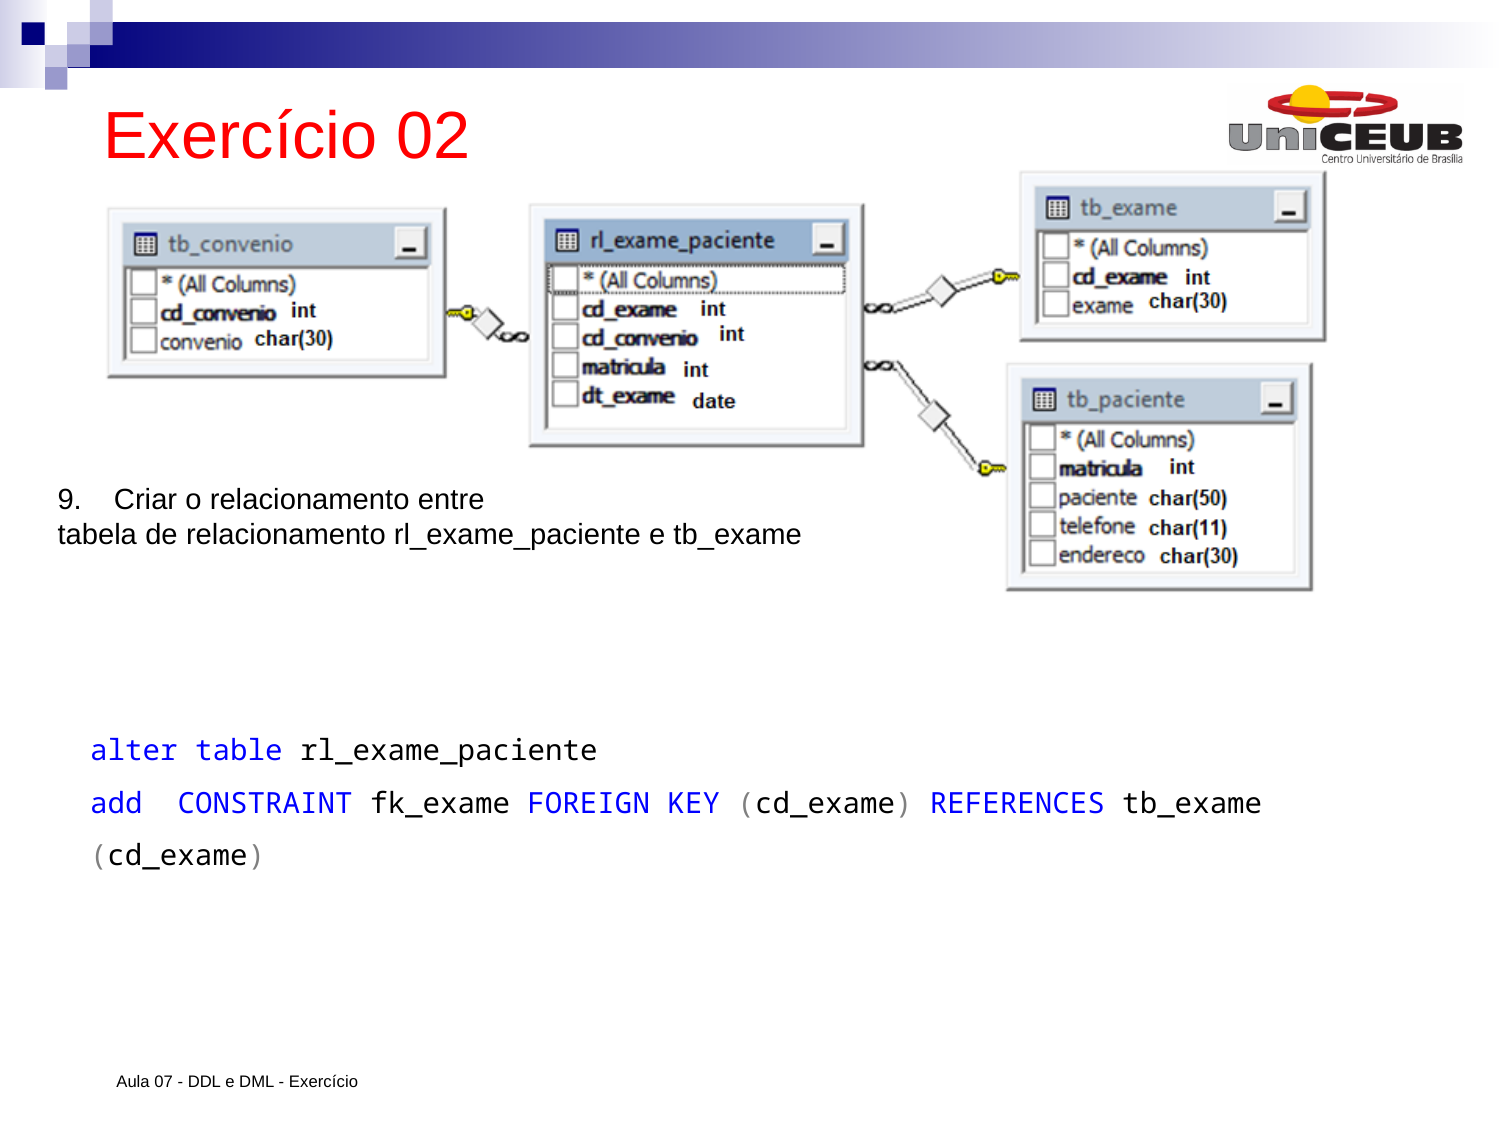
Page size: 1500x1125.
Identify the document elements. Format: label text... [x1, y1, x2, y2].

text_box Criar o relacionamento entre tabela de relacionamento rl_exame_paciente e tb_exame [42, 472, 91, 558]
text_box alter table rl_exame_paciente add CONSTRAINT fk_exame FOREIGN KEY (cd_exame) REFERENCES tb_exame (cd_exame) [75, 706, 1346, 879]
title Exercício 02 [88, 83, 1164, 180]
footer Aula 07 - DDL e DML - Exercício [0, 1023, 475, 1099]
picture [96, 83, 1464, 601]
